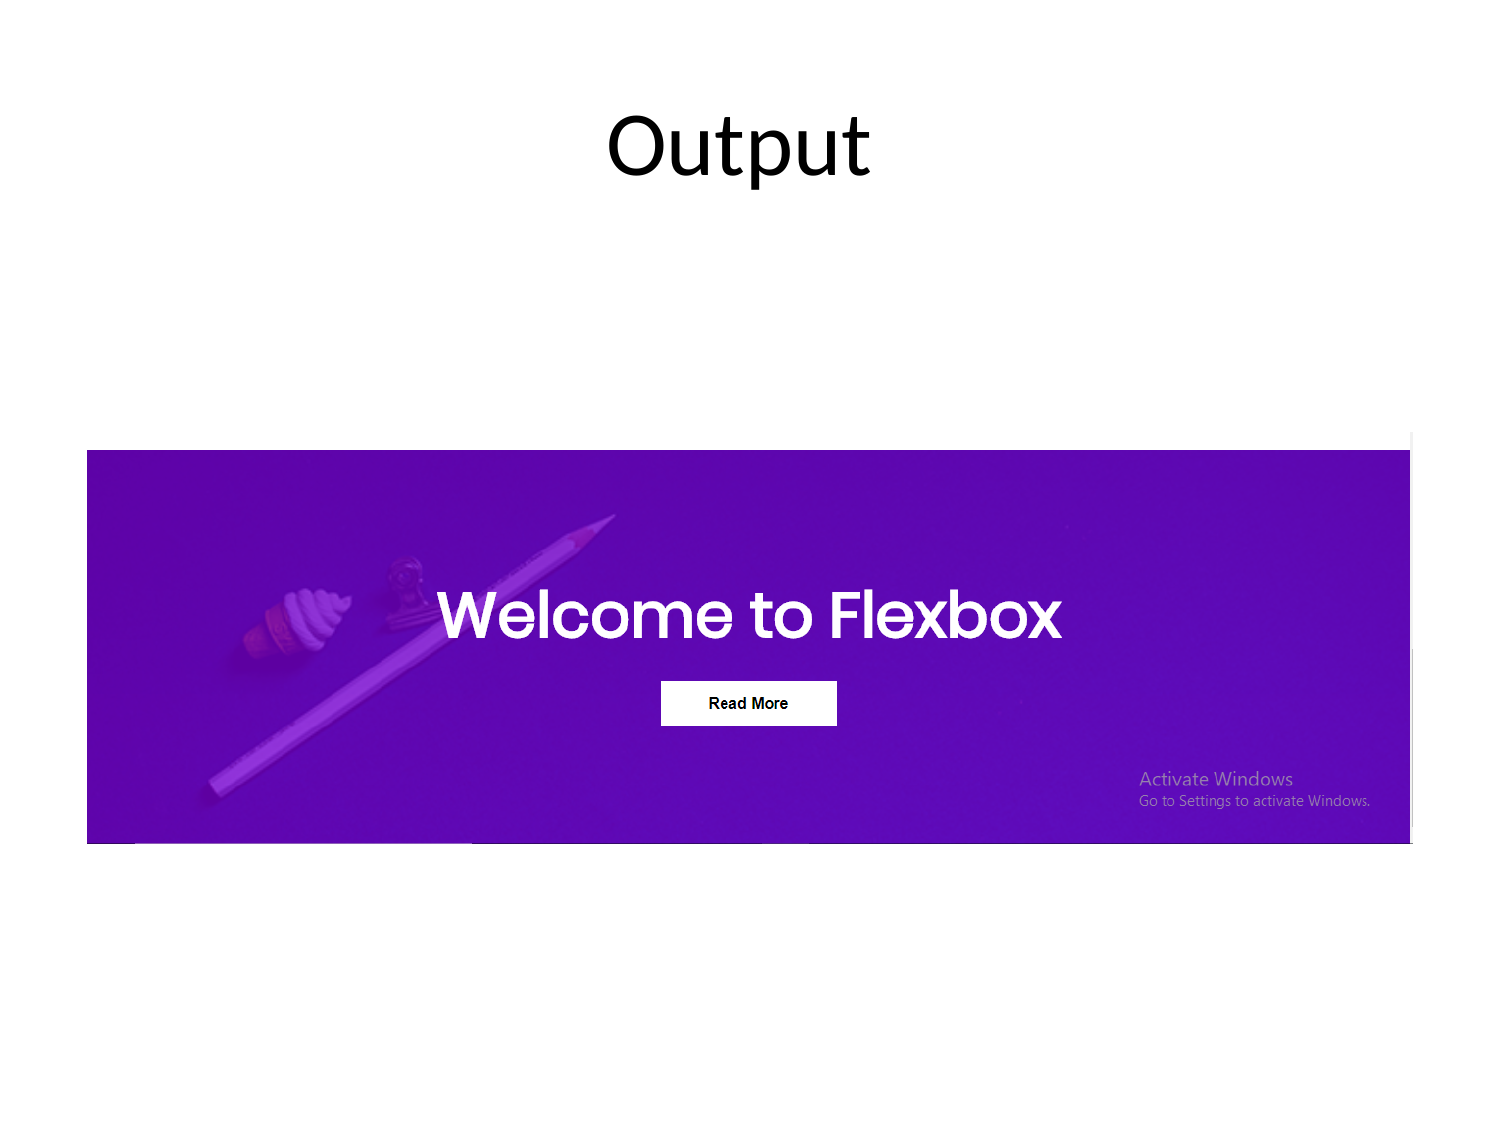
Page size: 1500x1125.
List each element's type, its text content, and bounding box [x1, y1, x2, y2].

picture [87, 432, 1413, 844]
title Output [75, 45, 1425, 233]
